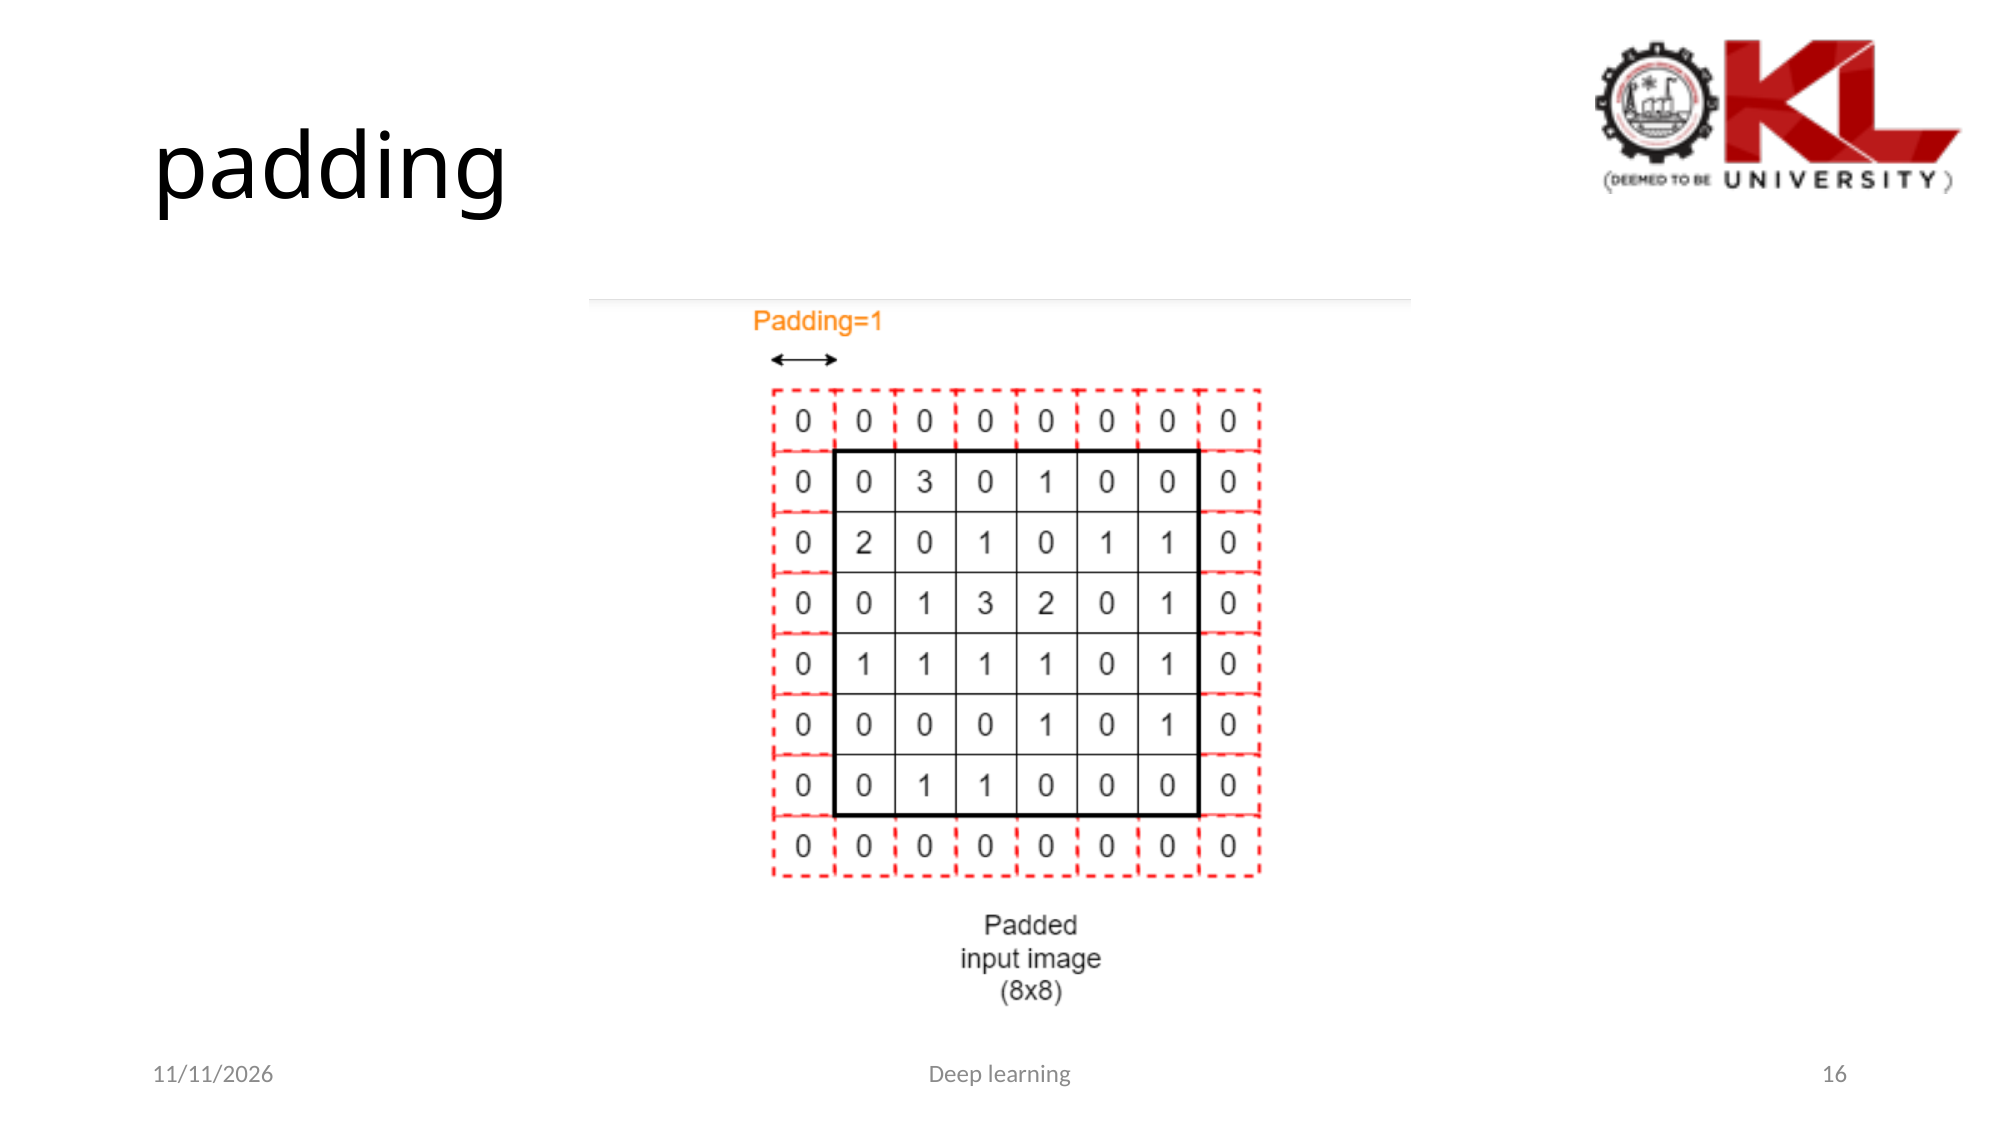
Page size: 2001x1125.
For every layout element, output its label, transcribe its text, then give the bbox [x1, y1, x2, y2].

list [589, 299, 1411, 1014]
picture [1595, 36, 2001, 194]
footer Deep learning [662, 1042, 1338, 1103]
title padding [137, 59, 1863, 278]
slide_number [137, 1042, 588, 1103]
slide_number 16 [1412, 1042, 1863, 1103]
